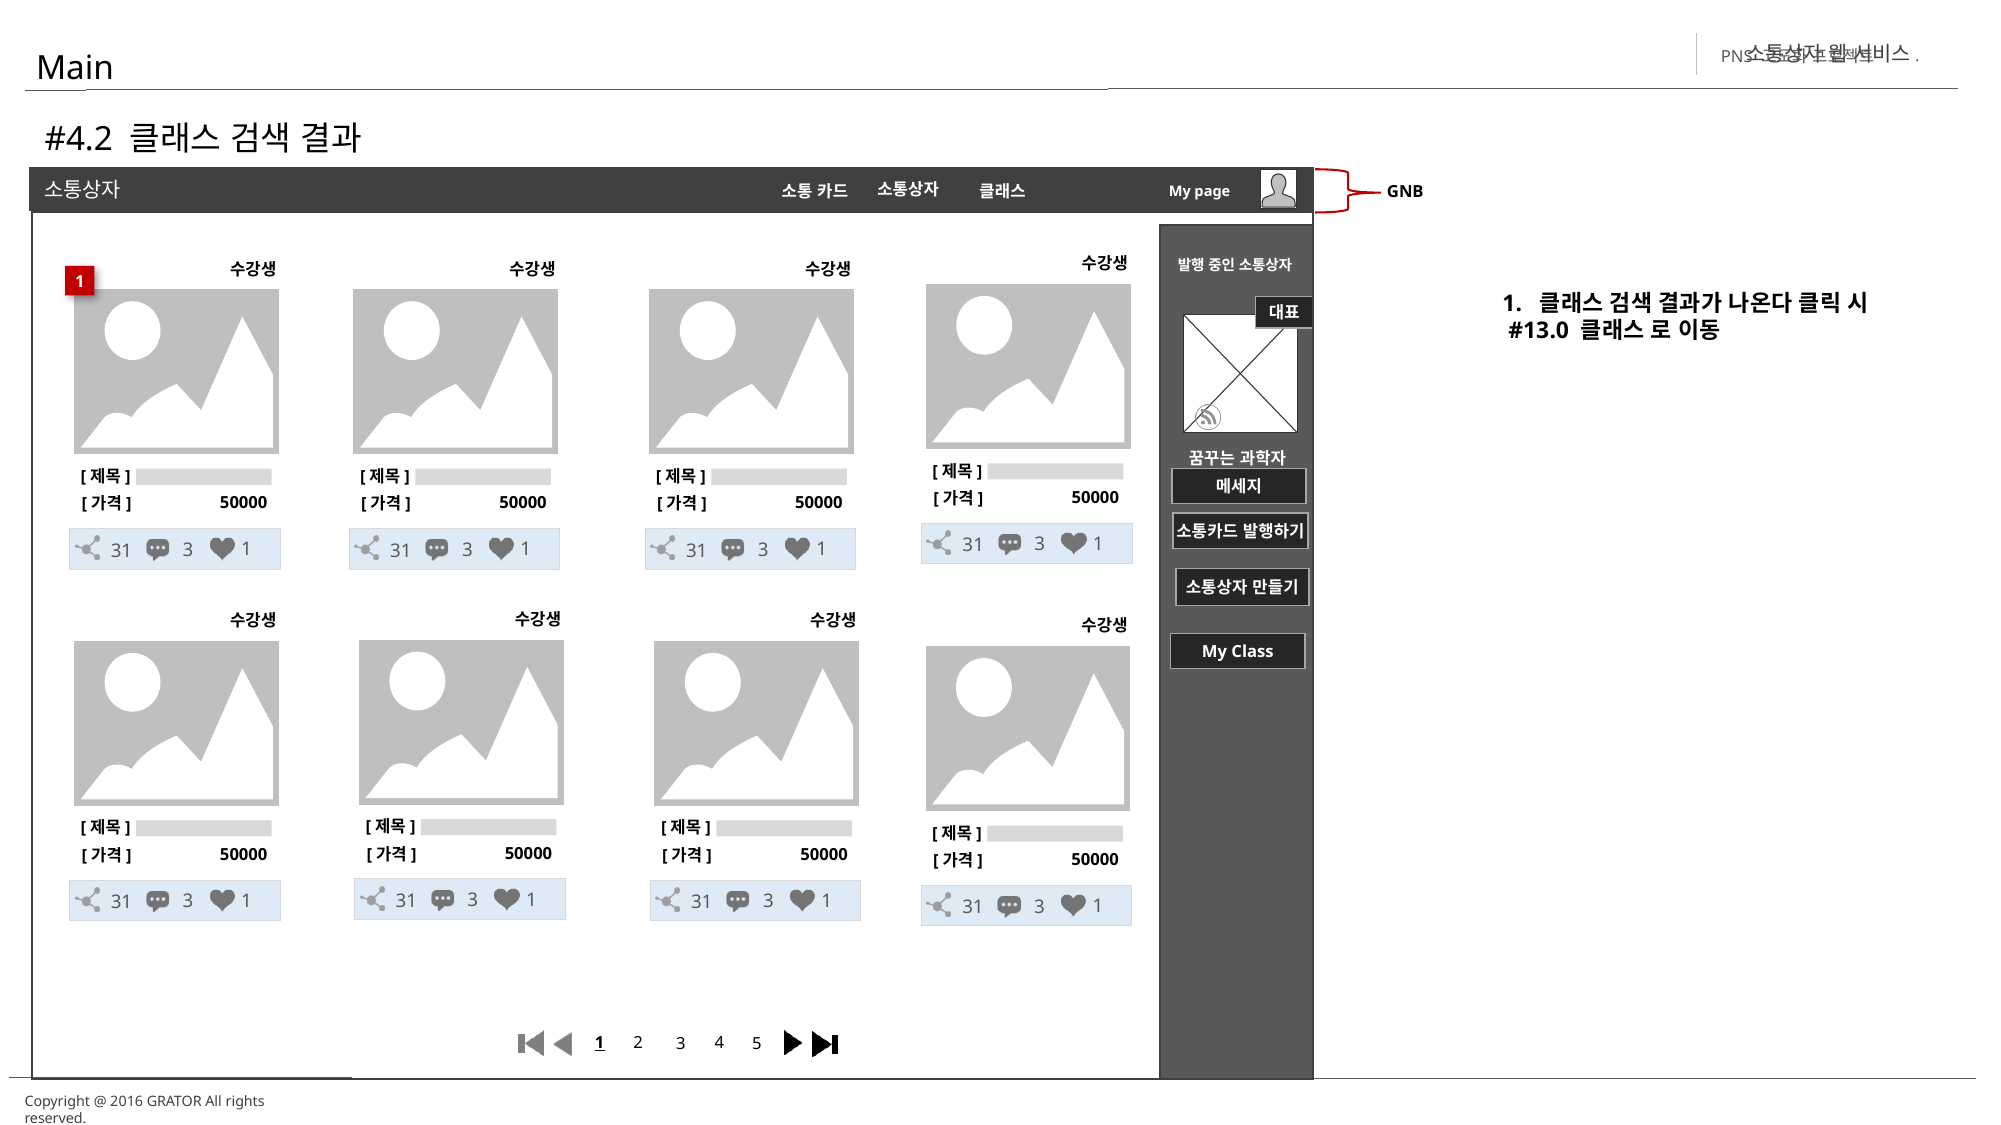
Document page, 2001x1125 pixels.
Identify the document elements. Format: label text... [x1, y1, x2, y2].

picture [429, 888, 456, 915]
text_box PNS 고도화 프로젝트 [1682, 37, 1914, 73]
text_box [31, 211, 1313, 1079]
text_box [1322, 165, 1458, 210]
picture [492, 886, 521, 914]
picture [144, 537, 171, 565]
picture [487, 535, 515, 564]
picture [926, 892, 951, 917]
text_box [73, 288, 281, 456]
picture [724, 889, 751, 916]
picture [359, 886, 385, 911]
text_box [73, 639, 281, 807]
text_box GNB [1386, 168, 1494, 213]
text_box #4.2 클래스 검색 결과 [29, 110, 377, 165]
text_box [924, 645, 1132, 813]
picture [75, 887, 100, 912]
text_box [924, 282, 1132, 450]
text_box 소통 카드 [761, 169, 854, 211]
text_box 소통상자 [29, 167, 854, 211]
picture [719, 537, 746, 565]
text_box 소통상자 [962, 167, 1314, 211]
text_box Main [21, 39, 129, 94]
text_box My page [1137, 168, 1262, 211]
picture [207, 535, 236, 564]
picture [75, 535, 100, 560]
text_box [1260, 169, 1297, 209]
picture [1059, 530, 1088, 558]
picture [423, 537, 450, 565]
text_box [352, 288, 560, 456]
text_box 소통상자 [854, 167, 962, 211]
picture [650, 535, 675, 560]
picture [655, 887, 680, 912]
picture [1059, 892, 1087, 920]
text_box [653, 639, 861, 807]
picture [995, 532, 1023, 559]
picture [354, 535, 379, 560]
picture [783, 535, 811, 564]
text_box [1315, 168, 1382, 214]
text_box 클래스 [962, 168, 1057, 211]
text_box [648, 288, 856, 456]
picture [995, 894, 1022, 922]
text_box 클래스 검색 결과가 나온다 클릭 시 #13.0 클래스 로 이동 [1501, 154, 1910, 477]
picture [926, 530, 951, 555]
picture [788, 887, 816, 915]
picture [144, 889, 171, 916]
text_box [357, 638, 566, 806]
picture [207, 887, 236, 915]
